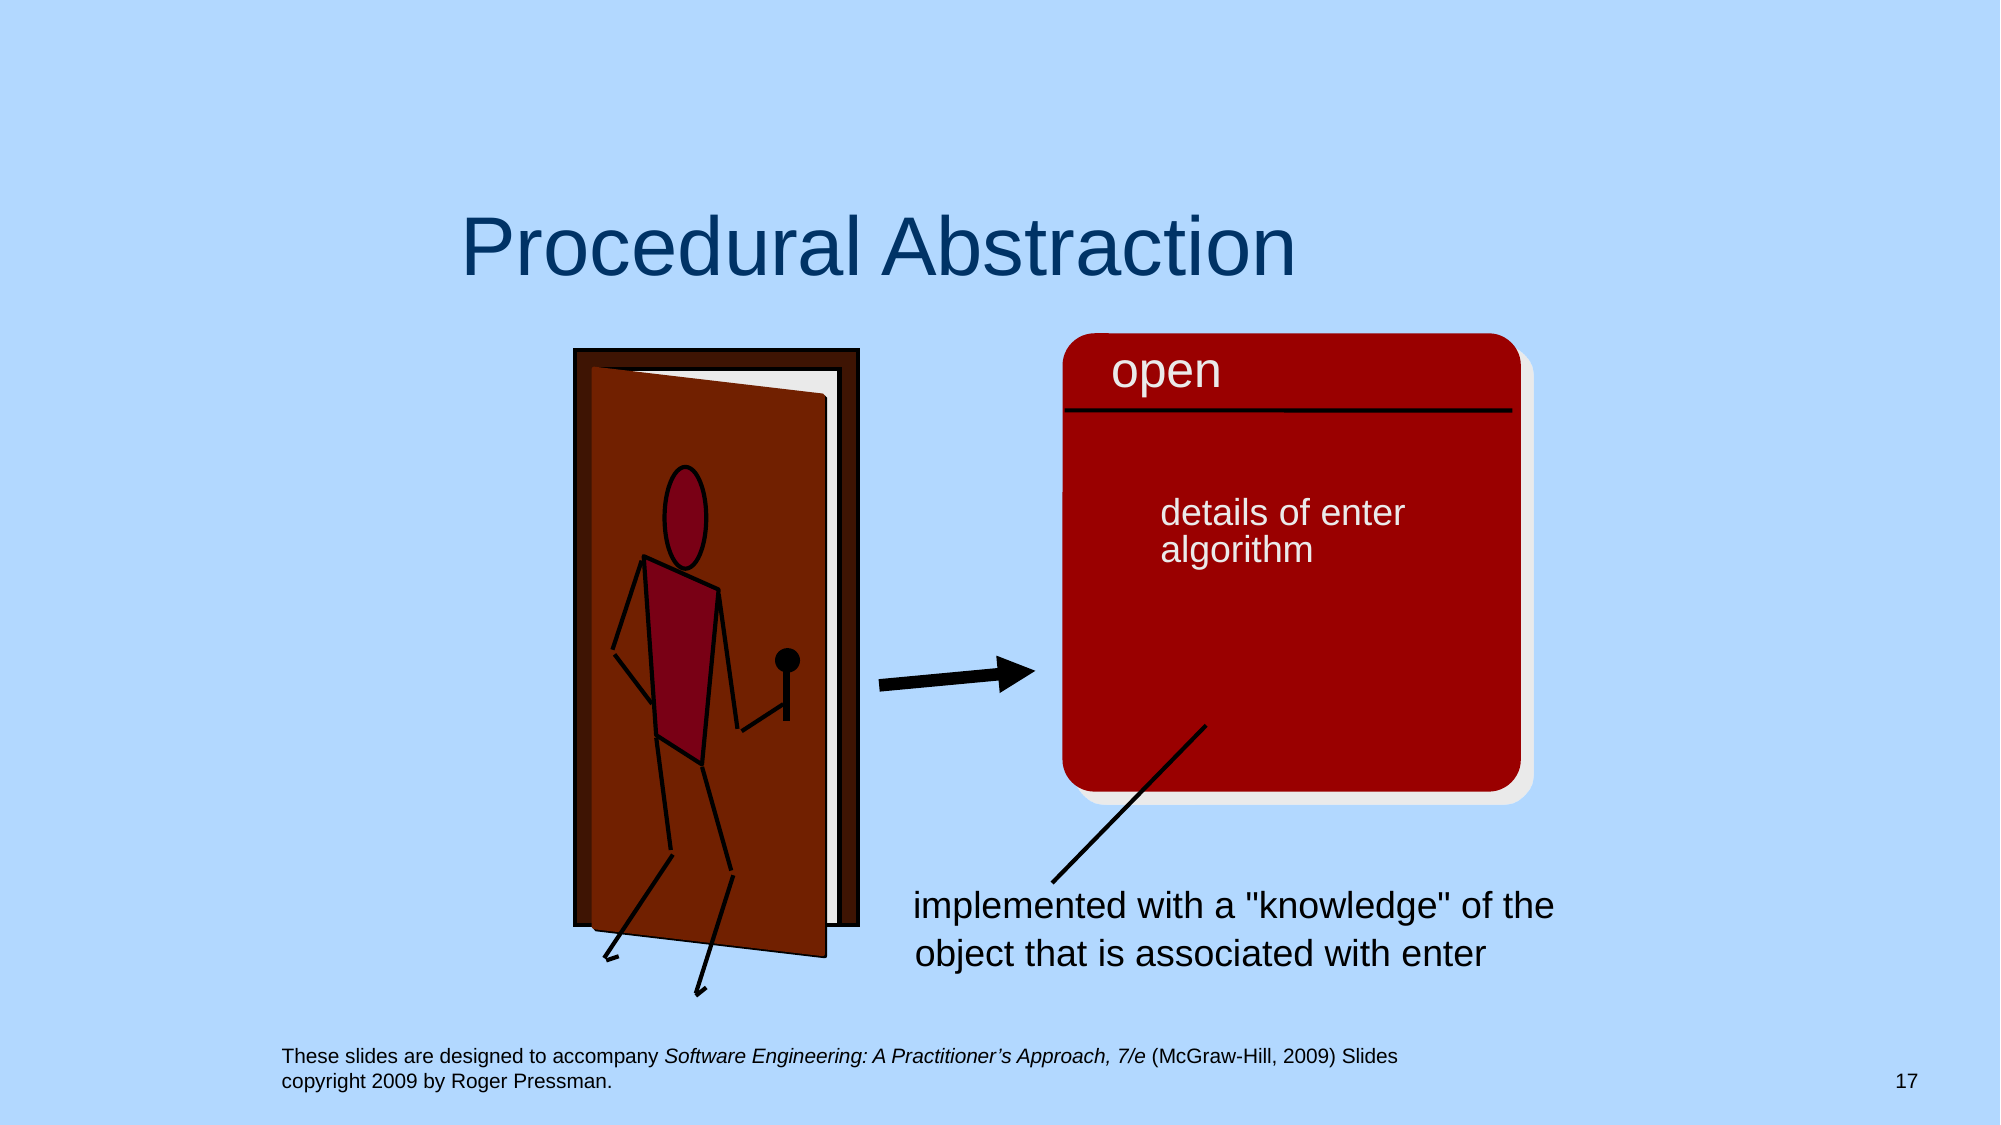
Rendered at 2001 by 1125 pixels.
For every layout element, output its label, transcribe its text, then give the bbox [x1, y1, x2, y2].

text_box open [1096, 330, 1238, 405]
text_box implemented with a "knowledge" of the [898, 874, 1592, 934]
text_box [664, 466, 707, 569]
text_box [777, 650, 798, 671]
text_box [593, 368, 823, 955]
title Procedural Abstraction [450, 187, 1314, 384]
text_box [605, 369, 840, 925]
footer These slides are designed to accompany Software Engineering: A Practitioner’s Approach, 7/e (McGraw-Hill, 2009) Slides copyright 2009 by Roger Pressman. [266, 1025, 1467, 1100]
text_box details of enter [1145, 480, 1432, 540]
text_box object that is associated with enter [900, 922, 1503, 982]
text_box [1062, 333, 1521, 792]
text_box [879, 665, 1036, 686]
slide_number 17 [1650, 1025, 1934, 1100]
text_box [574, 350, 859, 925]
text_box [643, 556, 719, 765]
text_box algorithm [1145, 517, 1330, 578]
